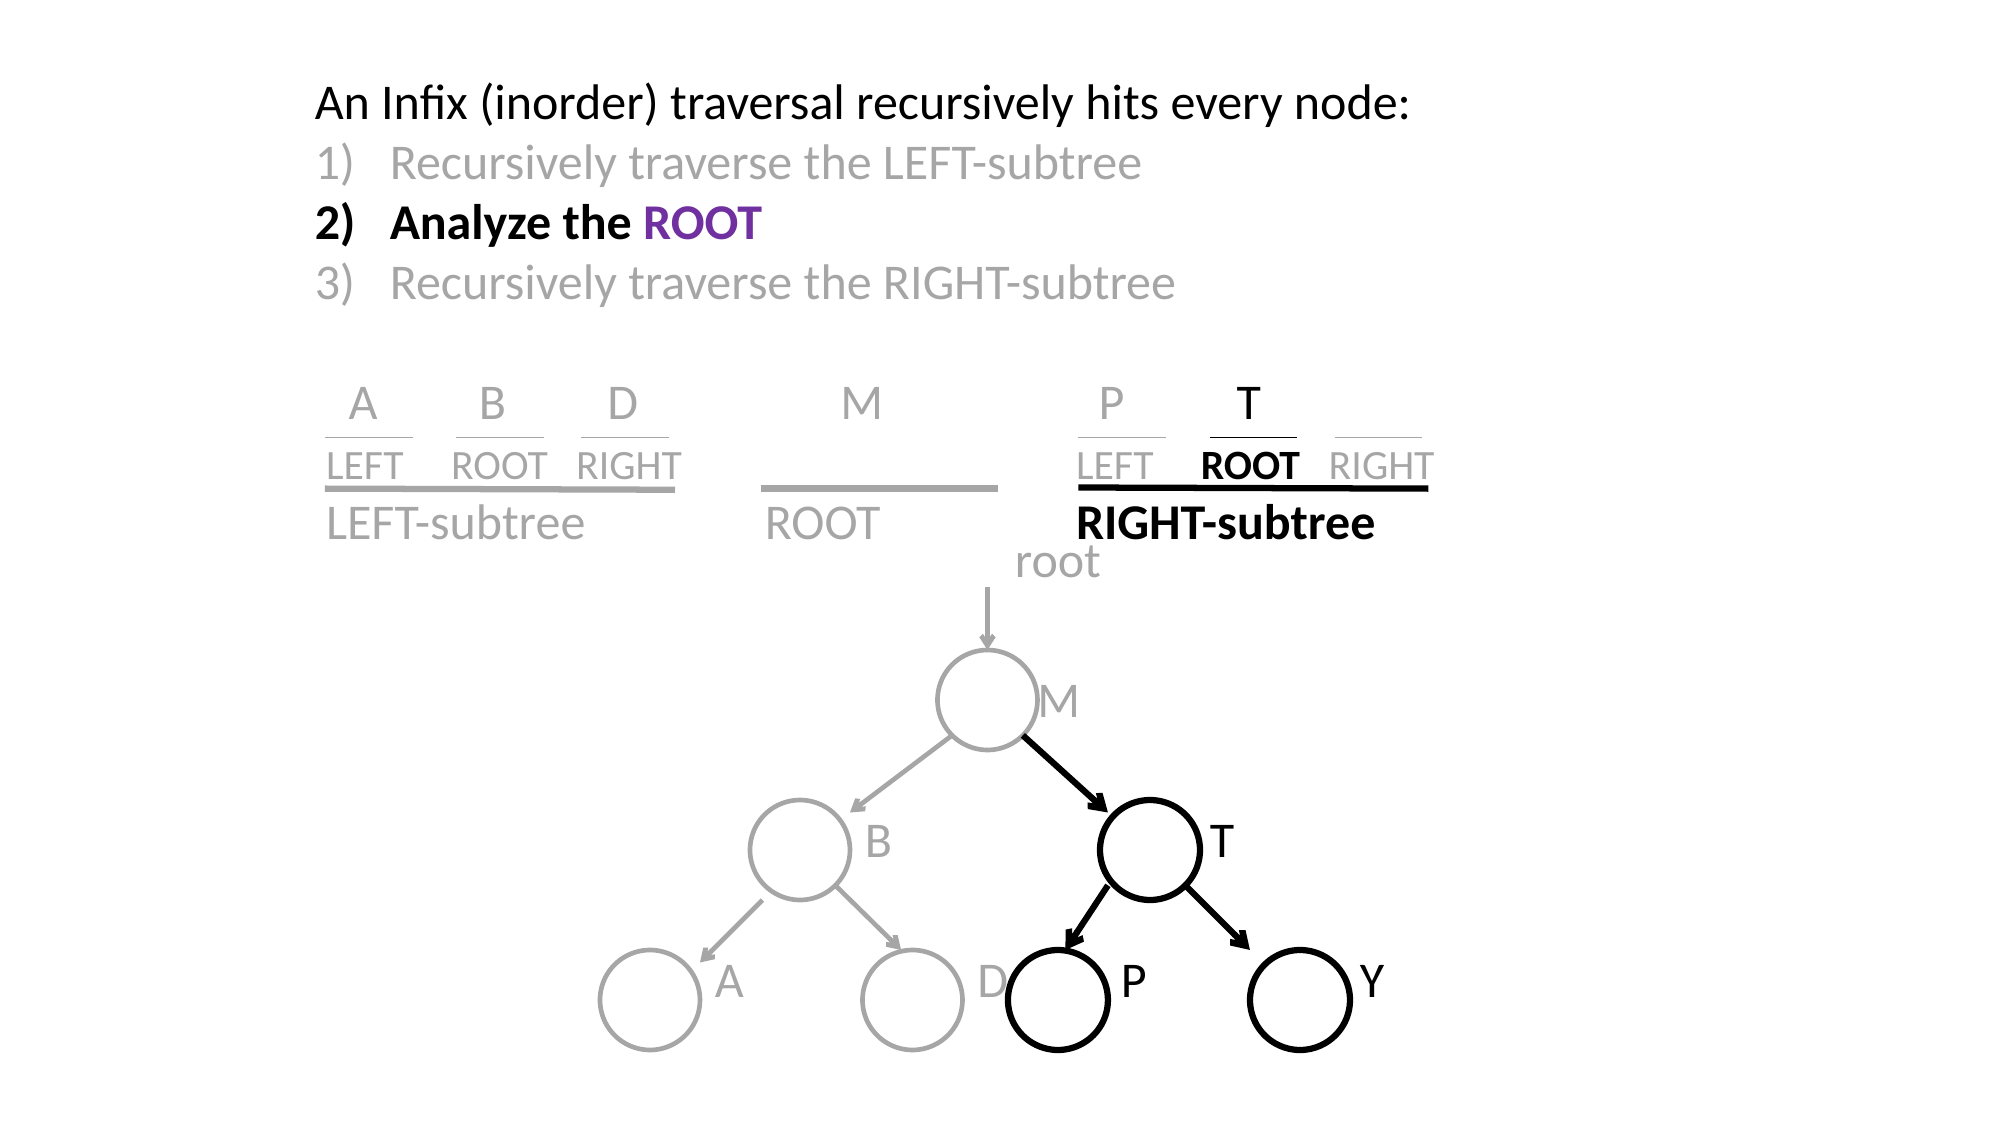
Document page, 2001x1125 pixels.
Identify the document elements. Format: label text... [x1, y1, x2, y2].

text_box [860, 947, 965, 1053]
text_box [1185, 885, 1251, 951]
text_box [1005, 947, 1111, 1053]
list root M B T A D P Y [324, 558, 1675, 1125]
text_box [935, 648, 1040, 753]
text_box [1247, 947, 1353, 1053]
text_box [699, 899, 763, 963]
text_box An Infix (inorder) traversal recursively hits every node: Recursively traverse the LEFT-subtree Analyze the ROOT Recursively traverse the RIGHT-subtree A B D M P T LEFT ROOT RIGHT LEFT ROOT RIGHT LEFT-subtree ROOT RIGHT-subtree [299, 62, 1725, 558]
text_box [1097, 797, 1203, 903]
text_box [1022, 735, 1109, 813]
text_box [849, 735, 953, 813]
text_box [747, 797, 853, 903]
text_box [835, 885, 902, 951]
text_box [597, 947, 703, 1053]
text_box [1065, 885, 1109, 951]
